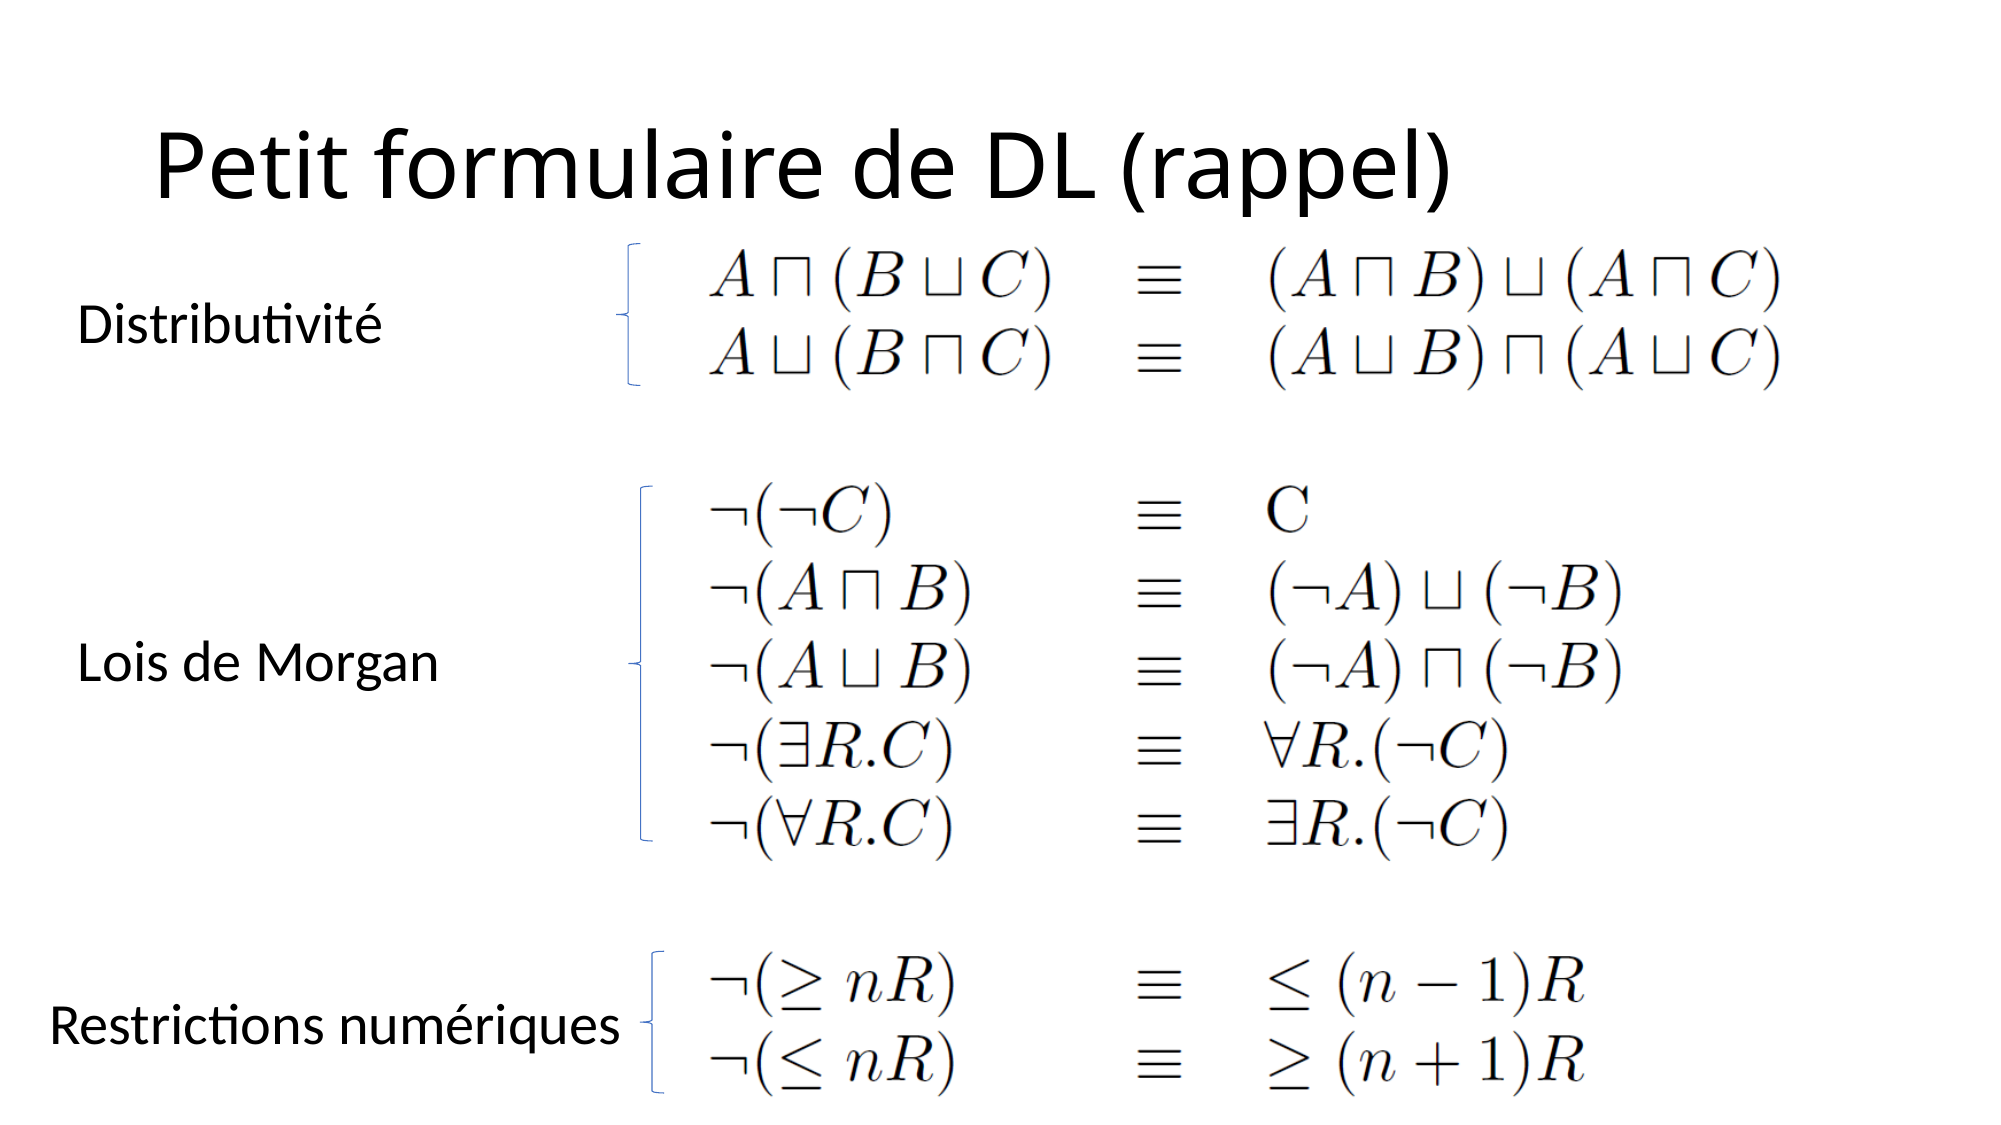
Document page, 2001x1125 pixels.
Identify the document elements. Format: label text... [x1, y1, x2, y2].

text_box [639, 950, 660, 1094]
title Petit formulaire de DL (rappel) [137, 59, 1863, 278]
text_box [628, 485, 653, 842]
text_box Restrictions numériques [34, 979, 637, 1064]
picture [660, 217, 1908, 1125]
text_box Lois de Morgan [63, 615, 455, 701]
text_box [616, 243, 641, 386]
text_box Distributivité [63, 277, 398, 363]
